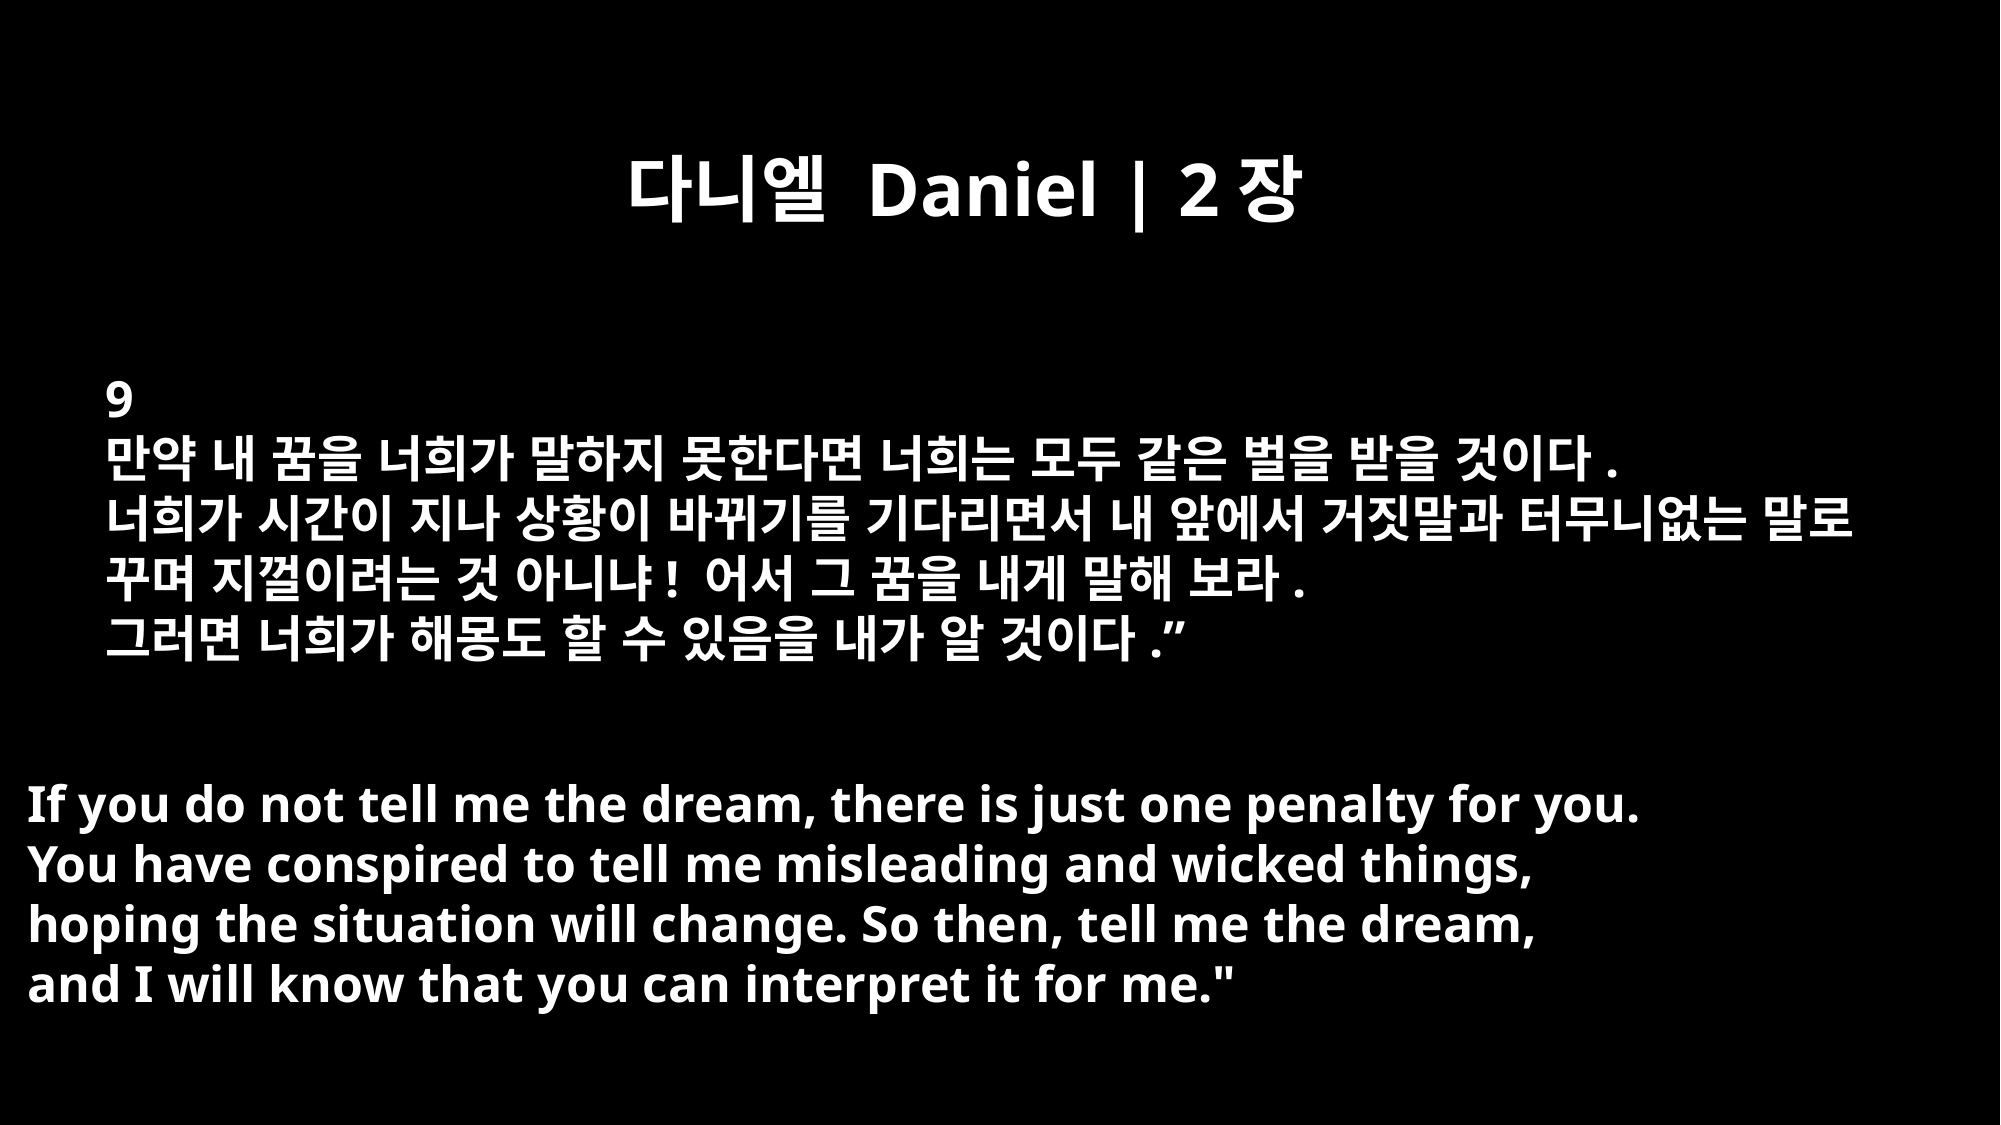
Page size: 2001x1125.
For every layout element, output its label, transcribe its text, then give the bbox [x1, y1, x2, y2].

text_box If you do not tell me the dream, there is just one penalty for you. You have conspired to tell me misleading and wicked things, hoping the situation will change. So then, tell me the dream, and I will know that you can interpret it for me." [12, 764, 1670, 1020]
text_box 9 만약 내 꿈을 너희가 말하지 못한다면 너희는 모두 같은 벌을 받을 것이다. 너희가 시간이 지나 상황이 바뀌기를 기다리면서 내 앞에서 거짓말과 터무니없는 말로 꾸며 지껄이려는 것 아니냐! 어서 그 꿈을 내게 말해 보라. 그러면 너희가 해몽도 할 수 있음을 내가 알 것이다.” [90, 359, 1885, 675]
text_box 다니엘 Daniel | 2장 [611, 136, 1320, 239]
